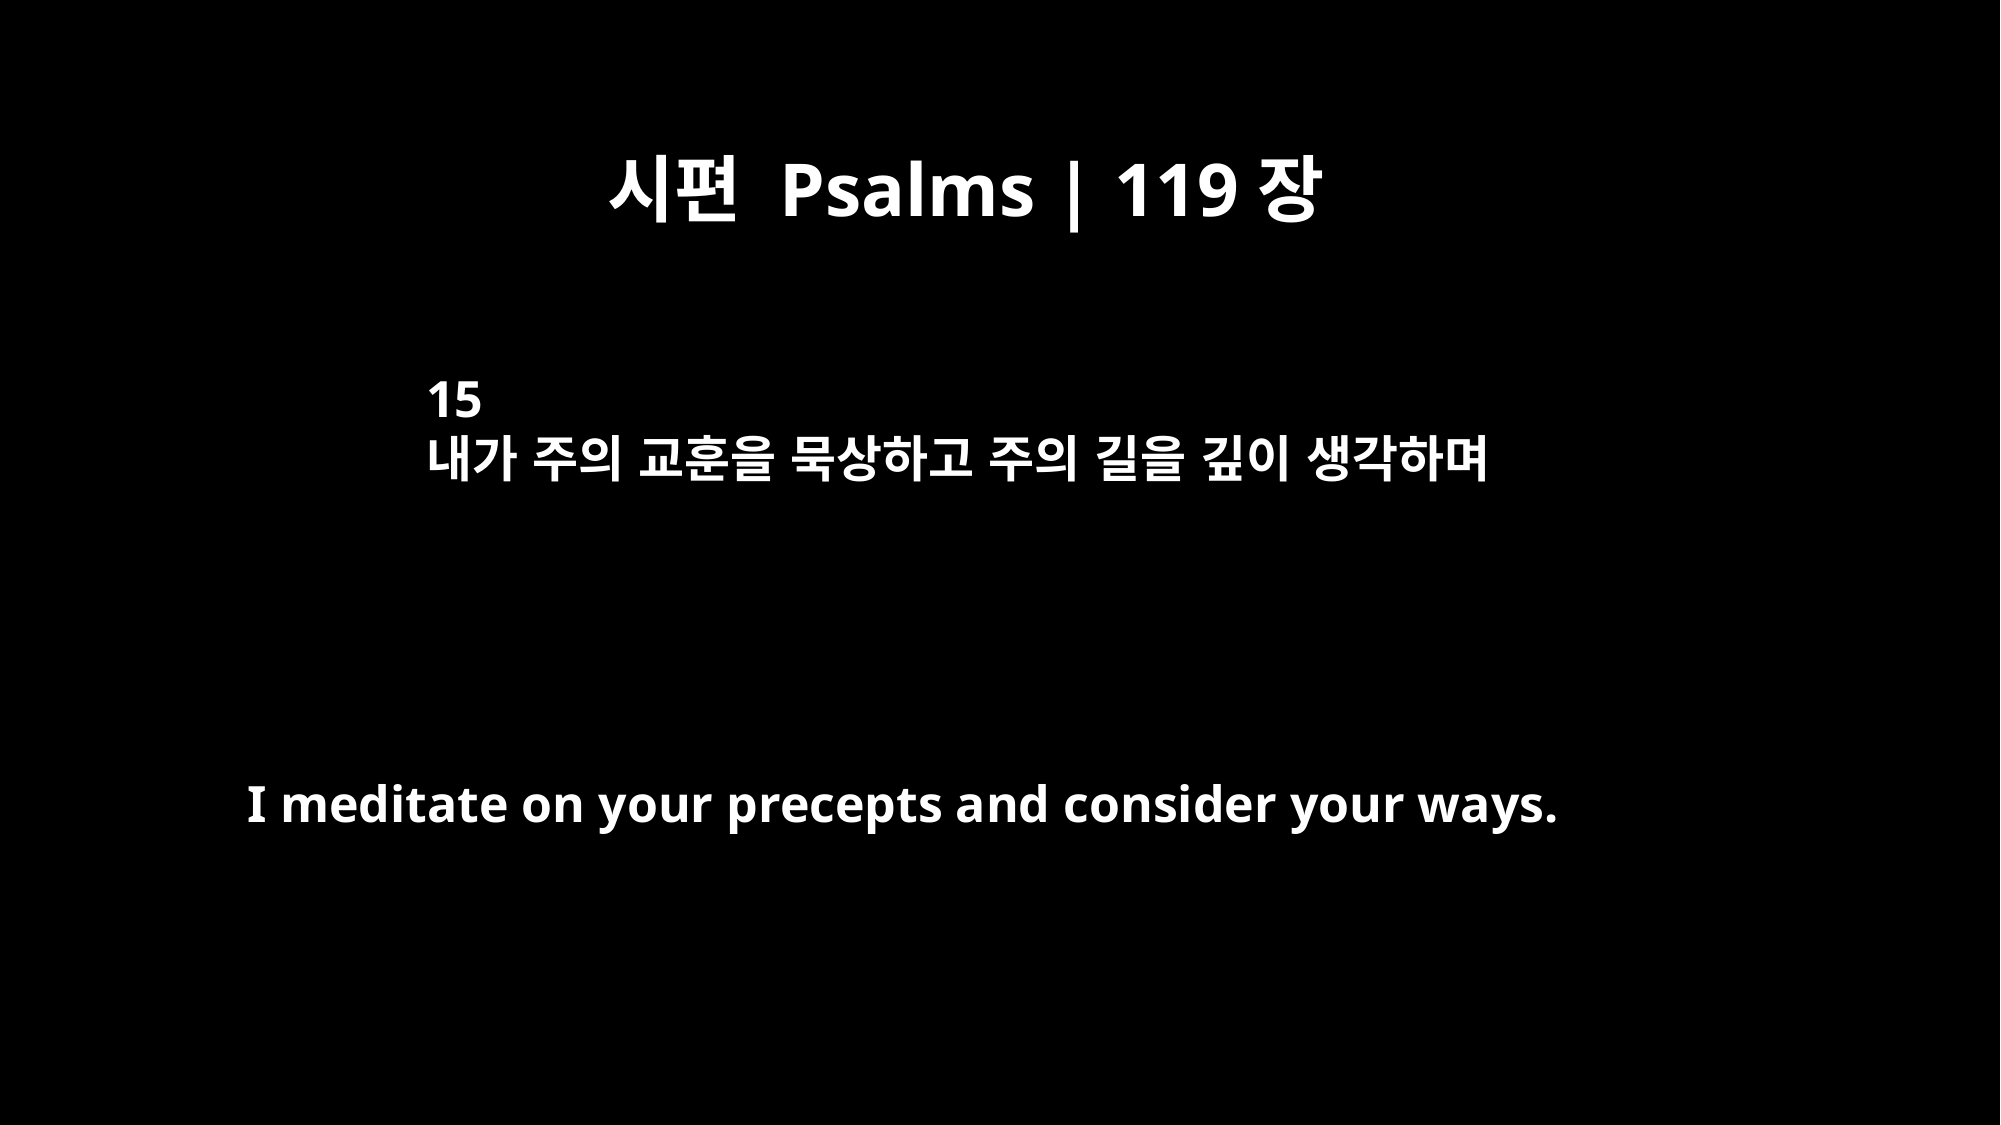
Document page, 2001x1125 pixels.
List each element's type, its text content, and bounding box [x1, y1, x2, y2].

text_box 시편 Psalms | 119장 [592, 136, 1340, 239]
text_box 15 내가 주의 교훈을 묵상하고 주의 길을 깊이 생각하며 [411, 359, 1506, 495]
text_box I meditate on your precepts and consider your ways. [233, 764, 1575, 840]
